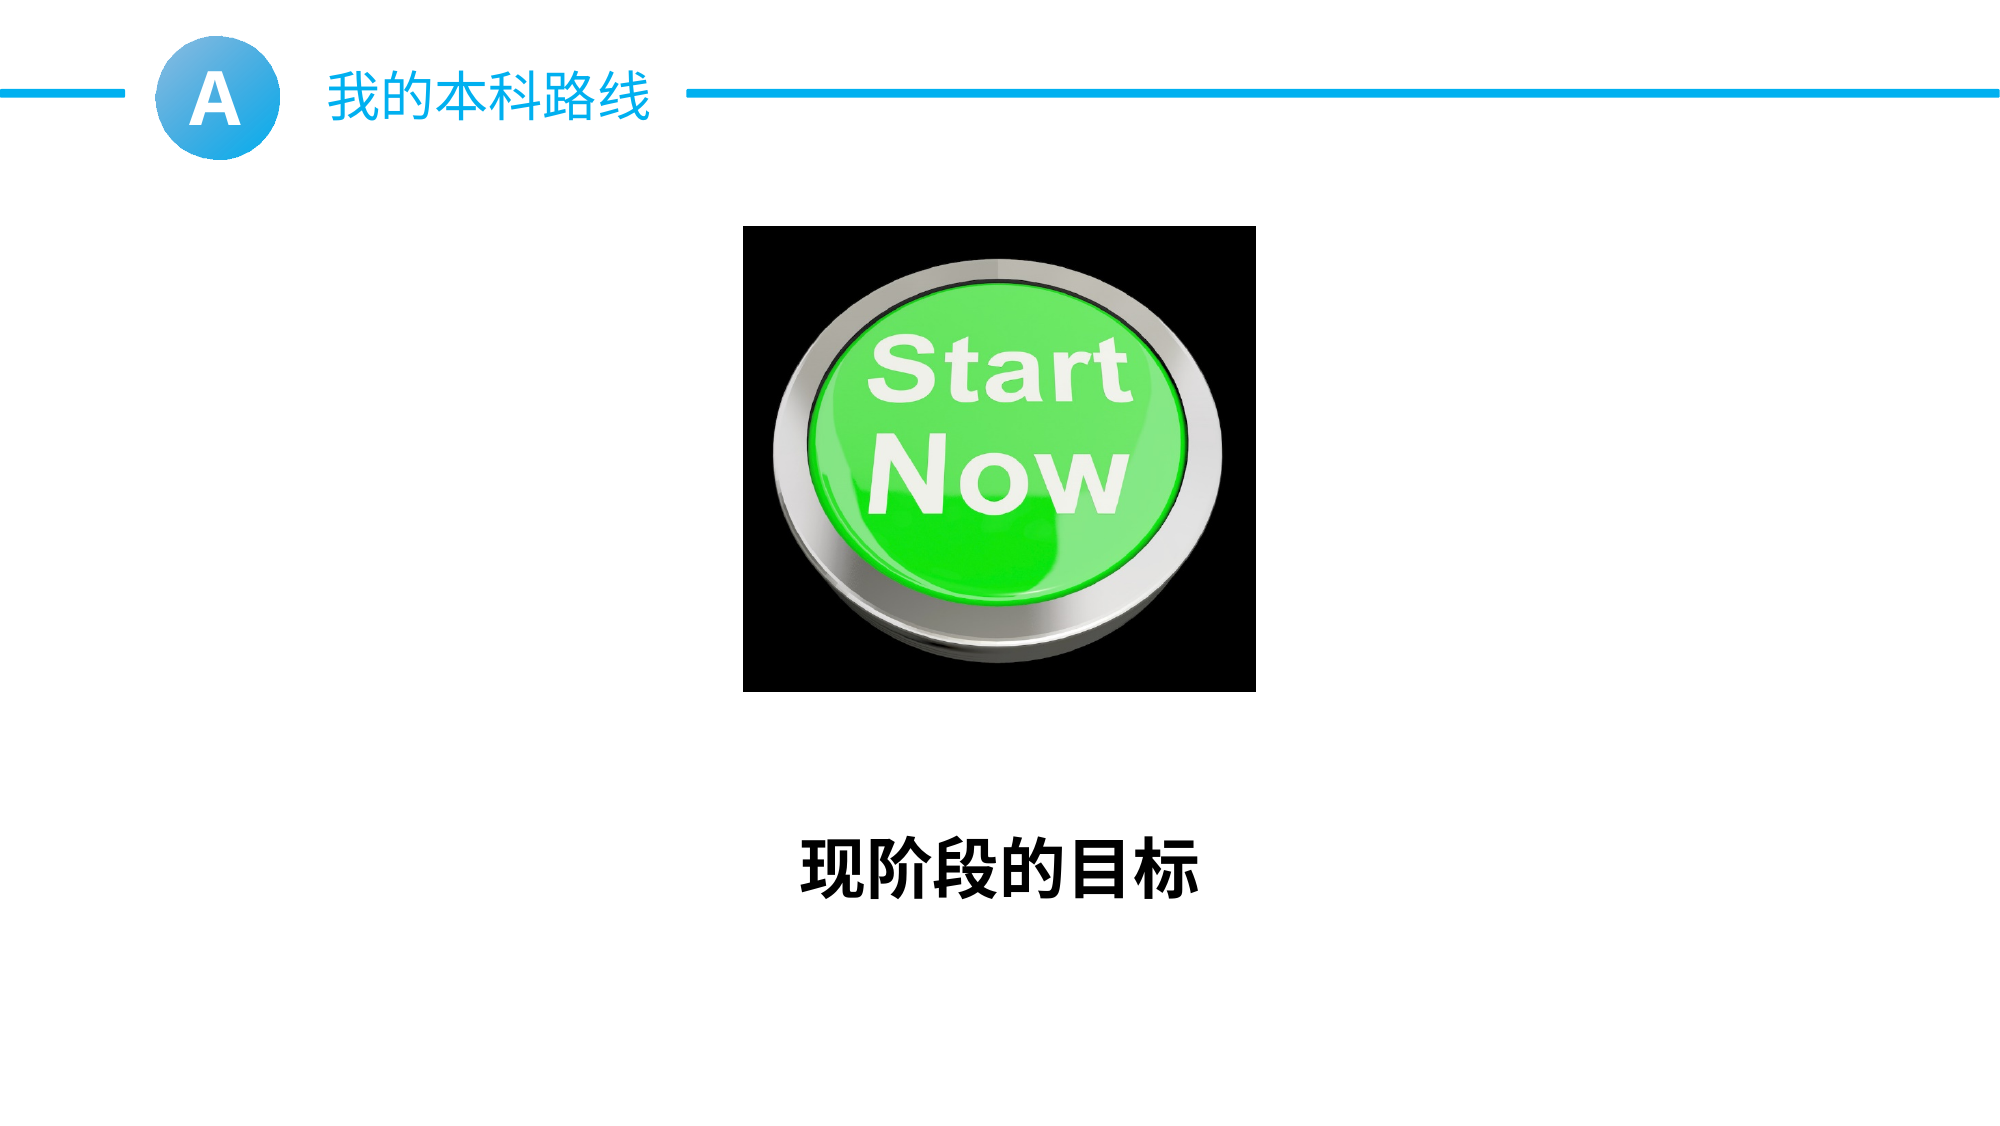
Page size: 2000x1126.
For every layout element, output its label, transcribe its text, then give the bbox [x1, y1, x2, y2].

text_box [116, 35, 314, 160]
text_box 我的本科路线 [319, 55, 667, 86]
text_box 我的本科路线 [319, 109, 667, 135]
text_box 现阶段的目标 [784, 819, 1216, 915]
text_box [319, 88, 2000, 98]
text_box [0, 88, 111, 98]
picture [743, 225, 1257, 692]
